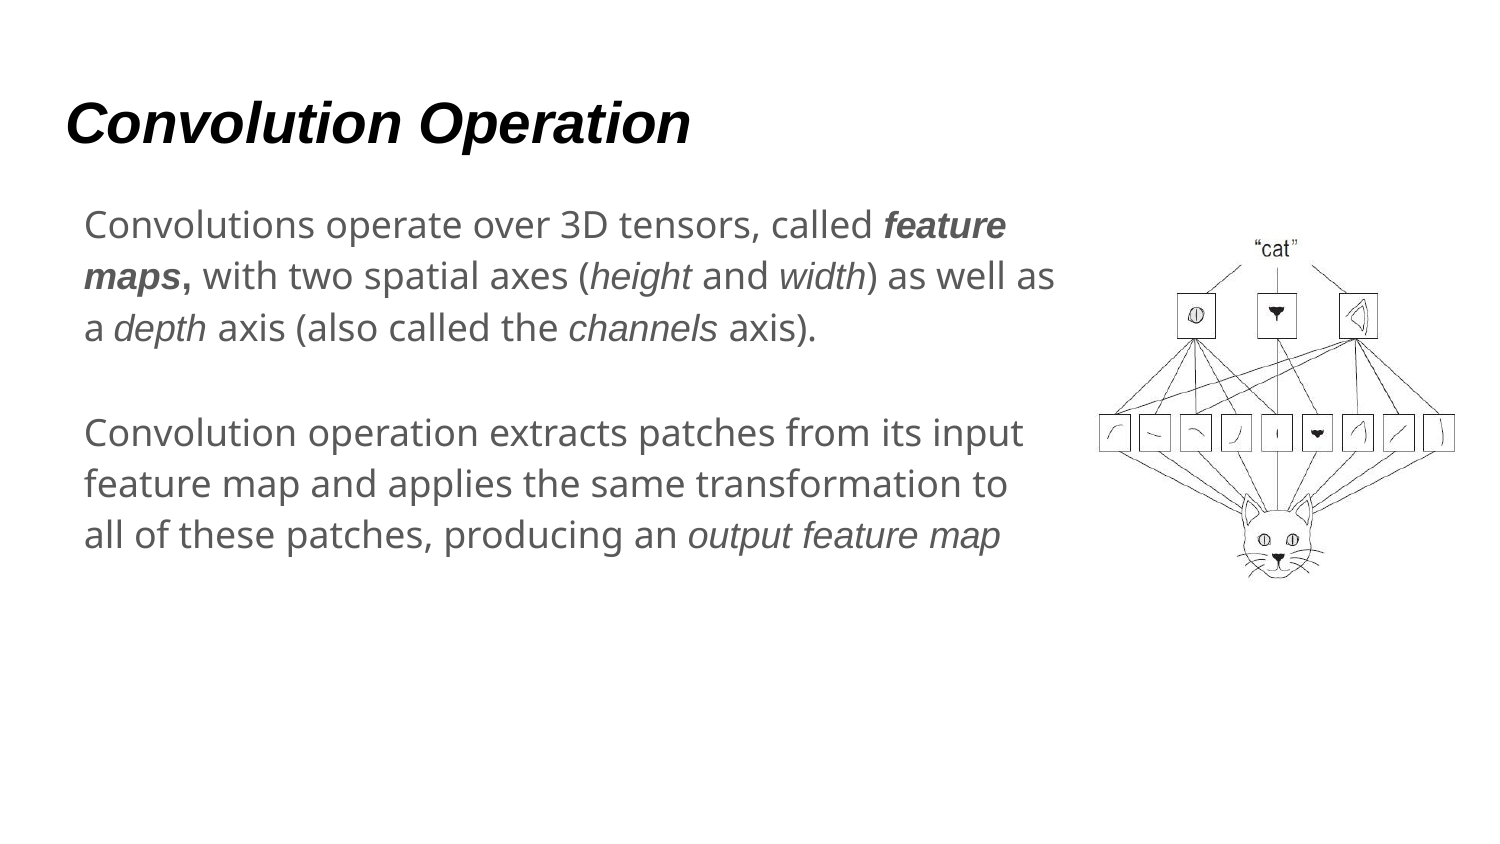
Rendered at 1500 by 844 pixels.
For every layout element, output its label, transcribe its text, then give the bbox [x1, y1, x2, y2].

text_box Convolutions operate over 3D tensors, called feature maps, with two spatial axes (height and width) as well as a depth axis (also called the channels axis). Convolution operation extracts patches from its input feature map and applies the same transformation to all of these patches, producing an output feature map [81, 192, 1064, 556]
title Convolution Operation [20, 32, 1415, 226]
picture [1057, 231, 1488, 588]
